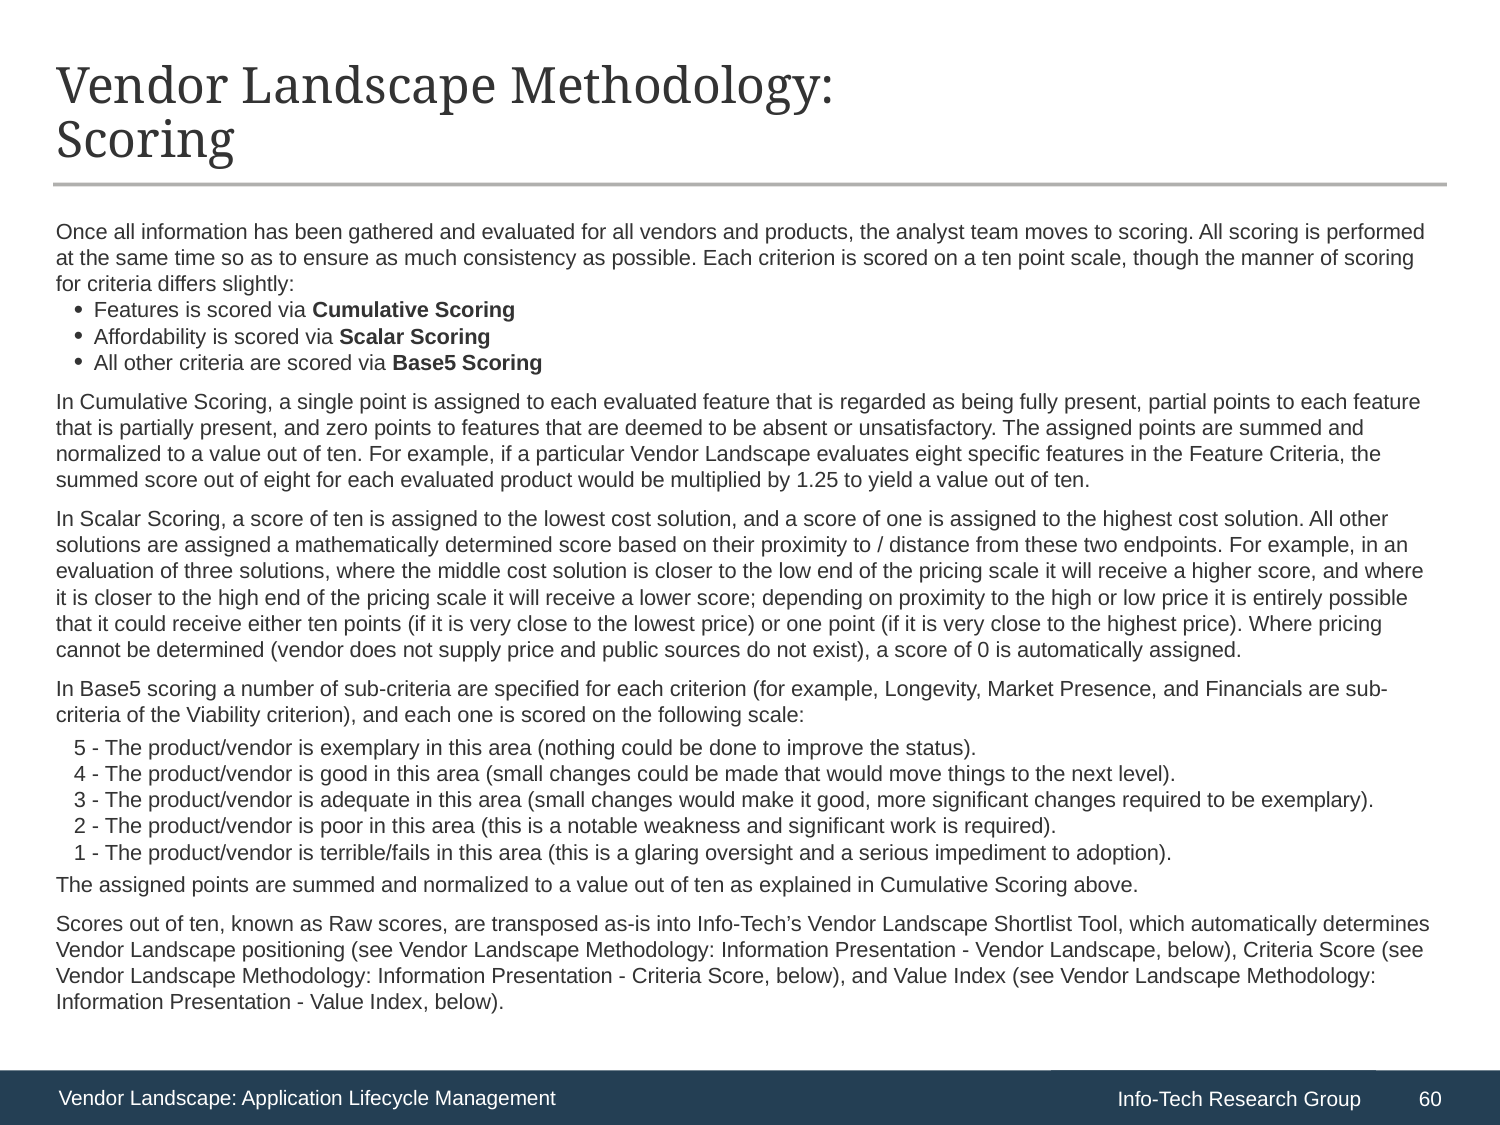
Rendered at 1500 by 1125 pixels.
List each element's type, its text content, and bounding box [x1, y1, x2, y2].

list Once all information has been gathered and evaluated for all vendors and products, the analyst team moves to scoring. All scoring is performed at the same time so as to ensure as much consistency as possible. Each criterion is scored on a ten point scale, though the manner of scoring for criteria differs slightly: Features is scored via Cumulative Scoring Affordability is scored via Scalar Scoring All other criteria are scored via Base5 Scoring In Cumulative Scoring, a single point is assigned to each evaluated feature that is regarded as being fully present, partial points to each feature that is partially present, and zero points to features that are deemed to be absent or unsatisfactory. The assigned points are summed and normalized to a value out of ten. For example, if a particular Vendor Landscape evaluates eight specific features in the Feature Criteria, the summed score out of eight for each evaluated product would be multiplied by 1.25 to yield a value out of ten. In Scalar Scoring, a score of ten is assigned to the lowest cost solution, and a score of one is assigned to the highest cost solution. All other solutions are assigned a mathematically determined score based on their proximity to / distance from these two endpoints. For example, in an evaluation of three solutions, where the middle cost solution is closer to the low end of the pricing scale it will receive a higher score, and where it is closer to the high end of the pricing scale it will receive a lower score; depending on proximity to the high or low price it is entirely possible that it could receive either ten points (if it is very close to the lowest price) or one point (if it is very close to the highest price). Where pricing cannot be determined (vendor does not supply price and public sources do not exist), a score of 0 is automatically assigned. In Base5 scoring a number of sub-criteria are specified for each criterion (for example, Longevity, Market Presence, and Financials are sub-criteria of the Viability criterion), and each one is scored on the following scale: 5 - The product/vendor is exemplary in this area (nothing could be done to improve the status). 4 - The product/vendor is good in this area (small changes could be made that would move things to the next level). 3 - The product/vendor is adequate in this area (small changes would make it good, more significant changes required to be exemplary). 2 - The product/vendor is poor in this area (this is a notable weakness and significant work is required). 1 - The product/vendor is terrible/fails in this area (this is a glaring oversight and a serious impediment to adoption). The assigned points are summed and normalized to a value out of ten as explained in Cumulative Scoring above. Scores out of ten, known as Raw scores, are transposed as-is into Info-Tech’s Vendor Landscape Shortlist Tool, which automatically determines Vendor Landscape positioning (see Vendor Landscape Methodology: Information Presentation - Vendor Landscape, below), Criteria Score (see Vendor Landscape Methodology: Information Presentation - Criteria Score, below), and Value Index (see Vendor Landscape Methodology: Information Presentation - Value Index, below). [40, 209, 1457, 1026]
title Vendor Landscape Methodology: Scoring [41, 42, 1457, 185]
